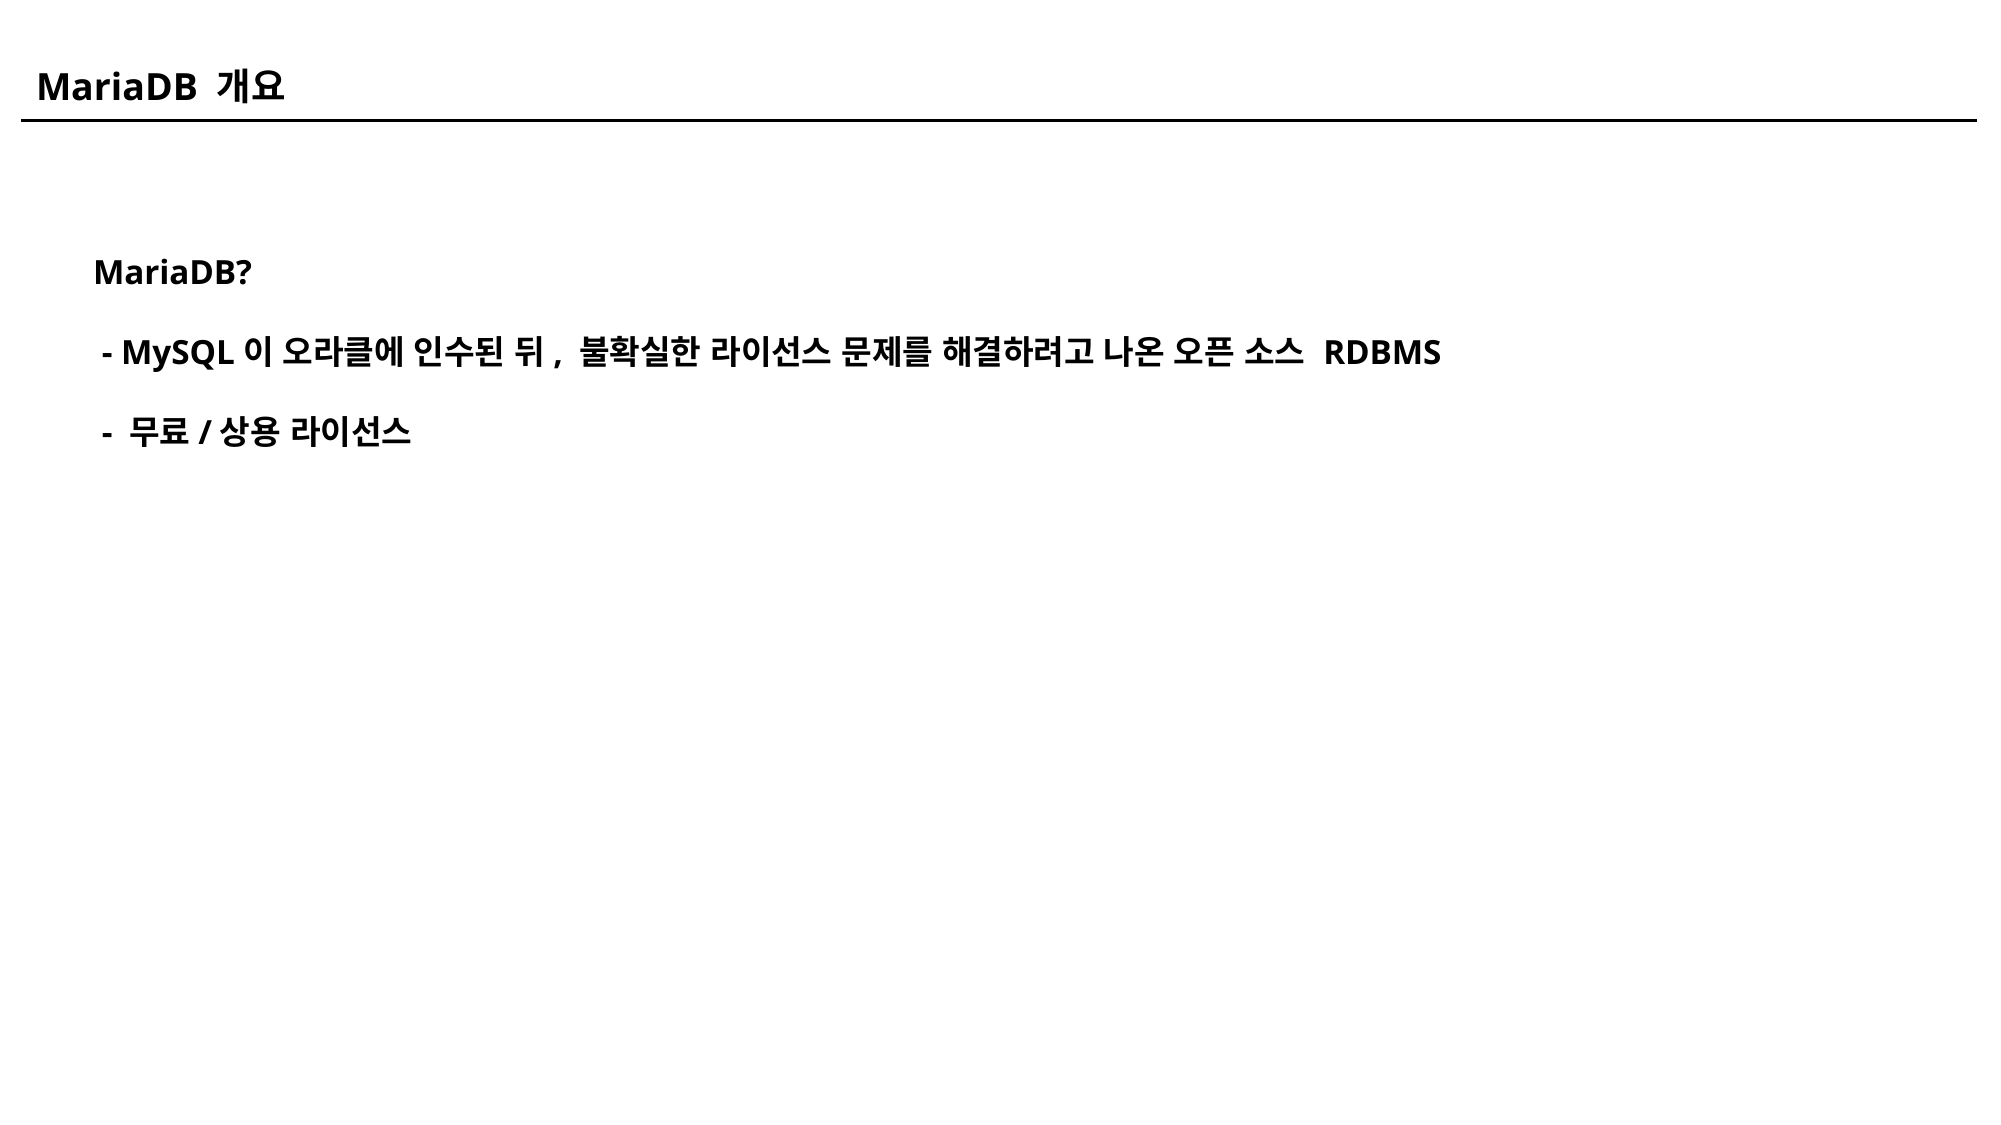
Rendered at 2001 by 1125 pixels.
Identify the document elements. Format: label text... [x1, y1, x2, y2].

text_box MariaDB 개요 [21, 55, 1978, 116]
text_box MariaDB? - MySQL이 오라클에 인수된 뒤, 불확실한 라이선스 문제를 해결하려고 나온 오픈 소스 RDBMS - 무료/상용 라이선스 [69, 203, 1946, 778]
